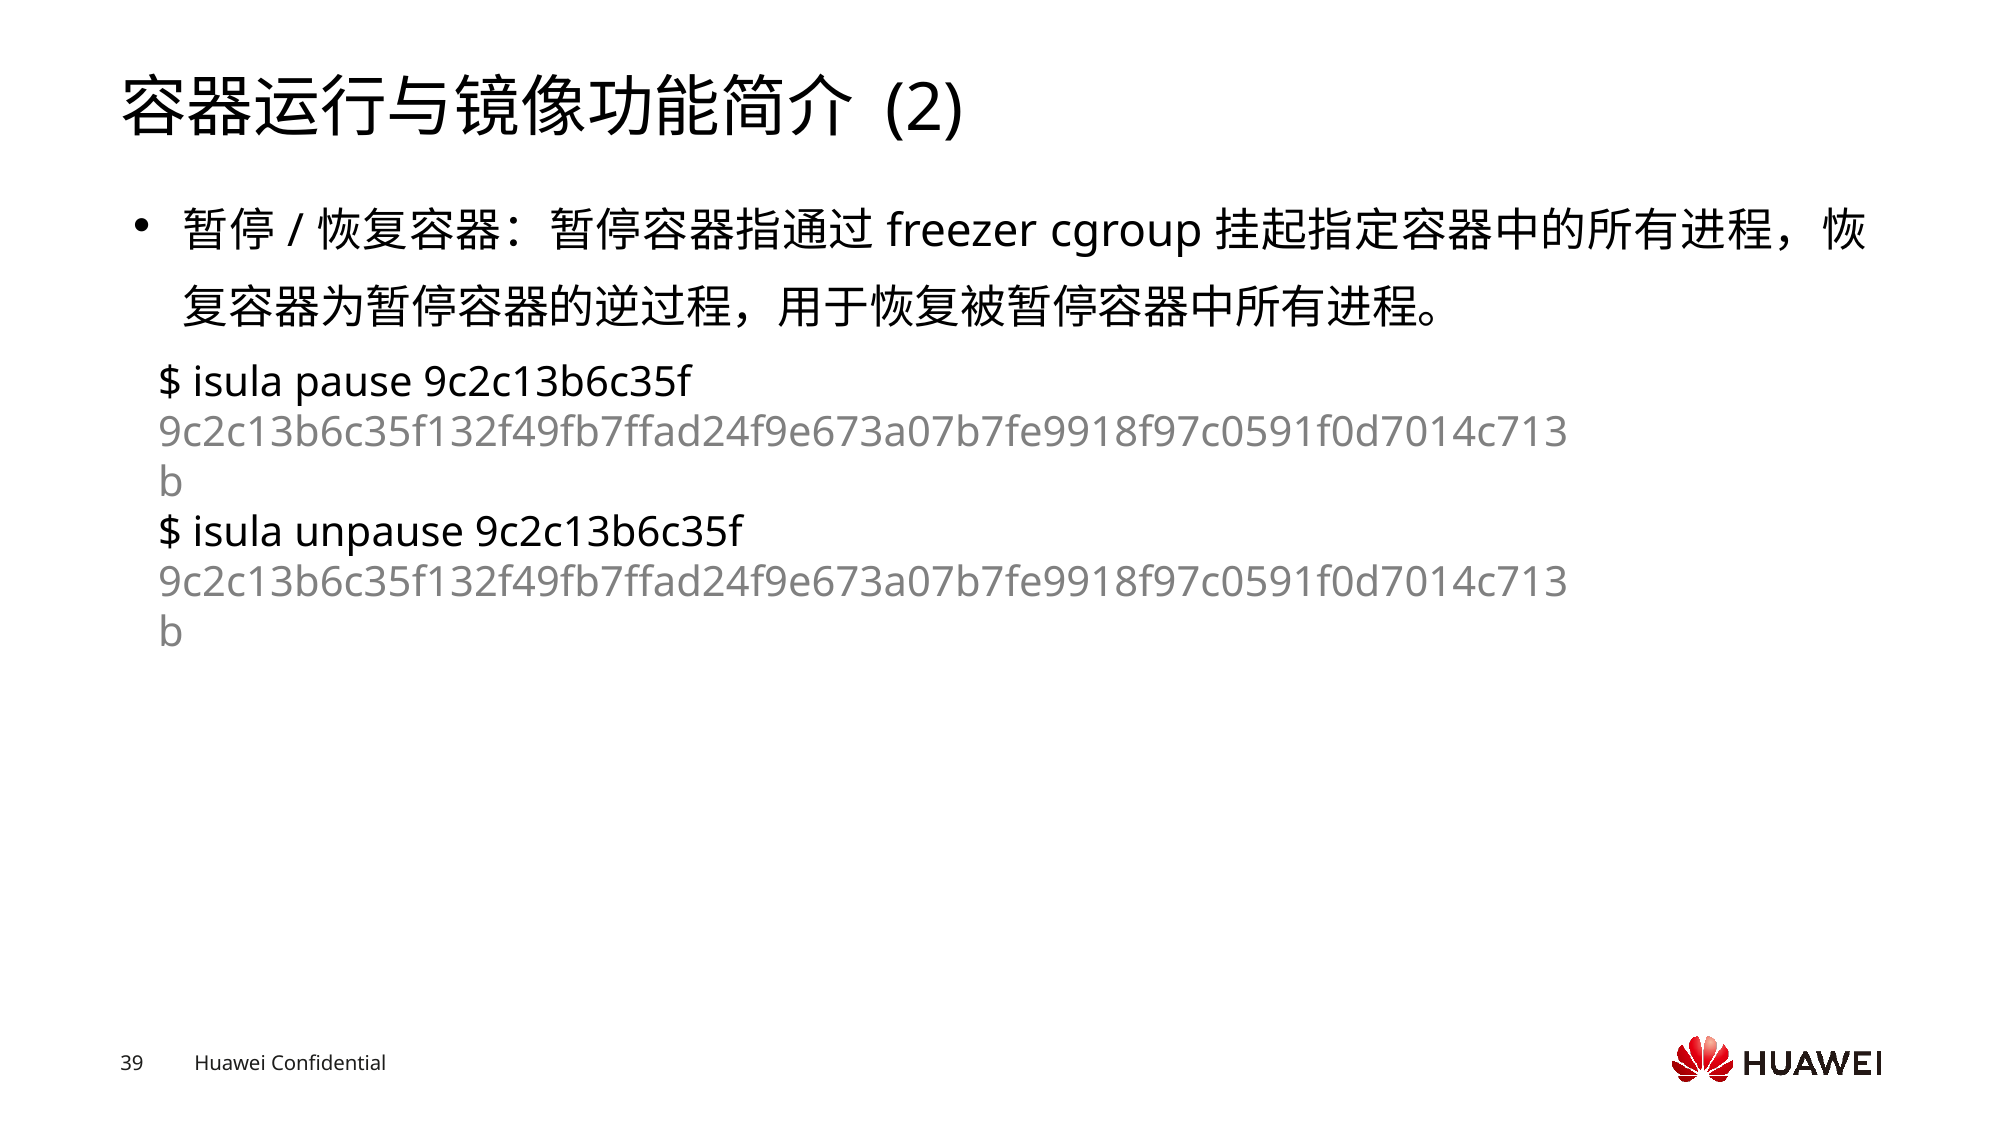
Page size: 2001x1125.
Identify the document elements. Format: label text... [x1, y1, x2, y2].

title 容器运行与镜像功能简介 (2) [120, 73, 1880, 154]
text_box $ isula pause 9c2c13b6c35f 9c2c13b6c35f132f49fb7ffad24f9e673a07b7fe9918f97c0591f0d7014c713b $ isula unpause 9c2c13b6c35f 9c2c13b6c35f132f49fb7ffad24f9e673a07b7fe9918f97c0591f0d7014c713b [143, 347, 1585, 663]
picture [1672, 1036, 1881, 1082]
list 暂停/恢复容器：暂停容器指通过freezer cgroup挂起指定容器中的所有进程，恢复容器为暂停容器的逆过程，用于恢复被暂停容器中所有进程。 [119, 171, 1881, 358]
